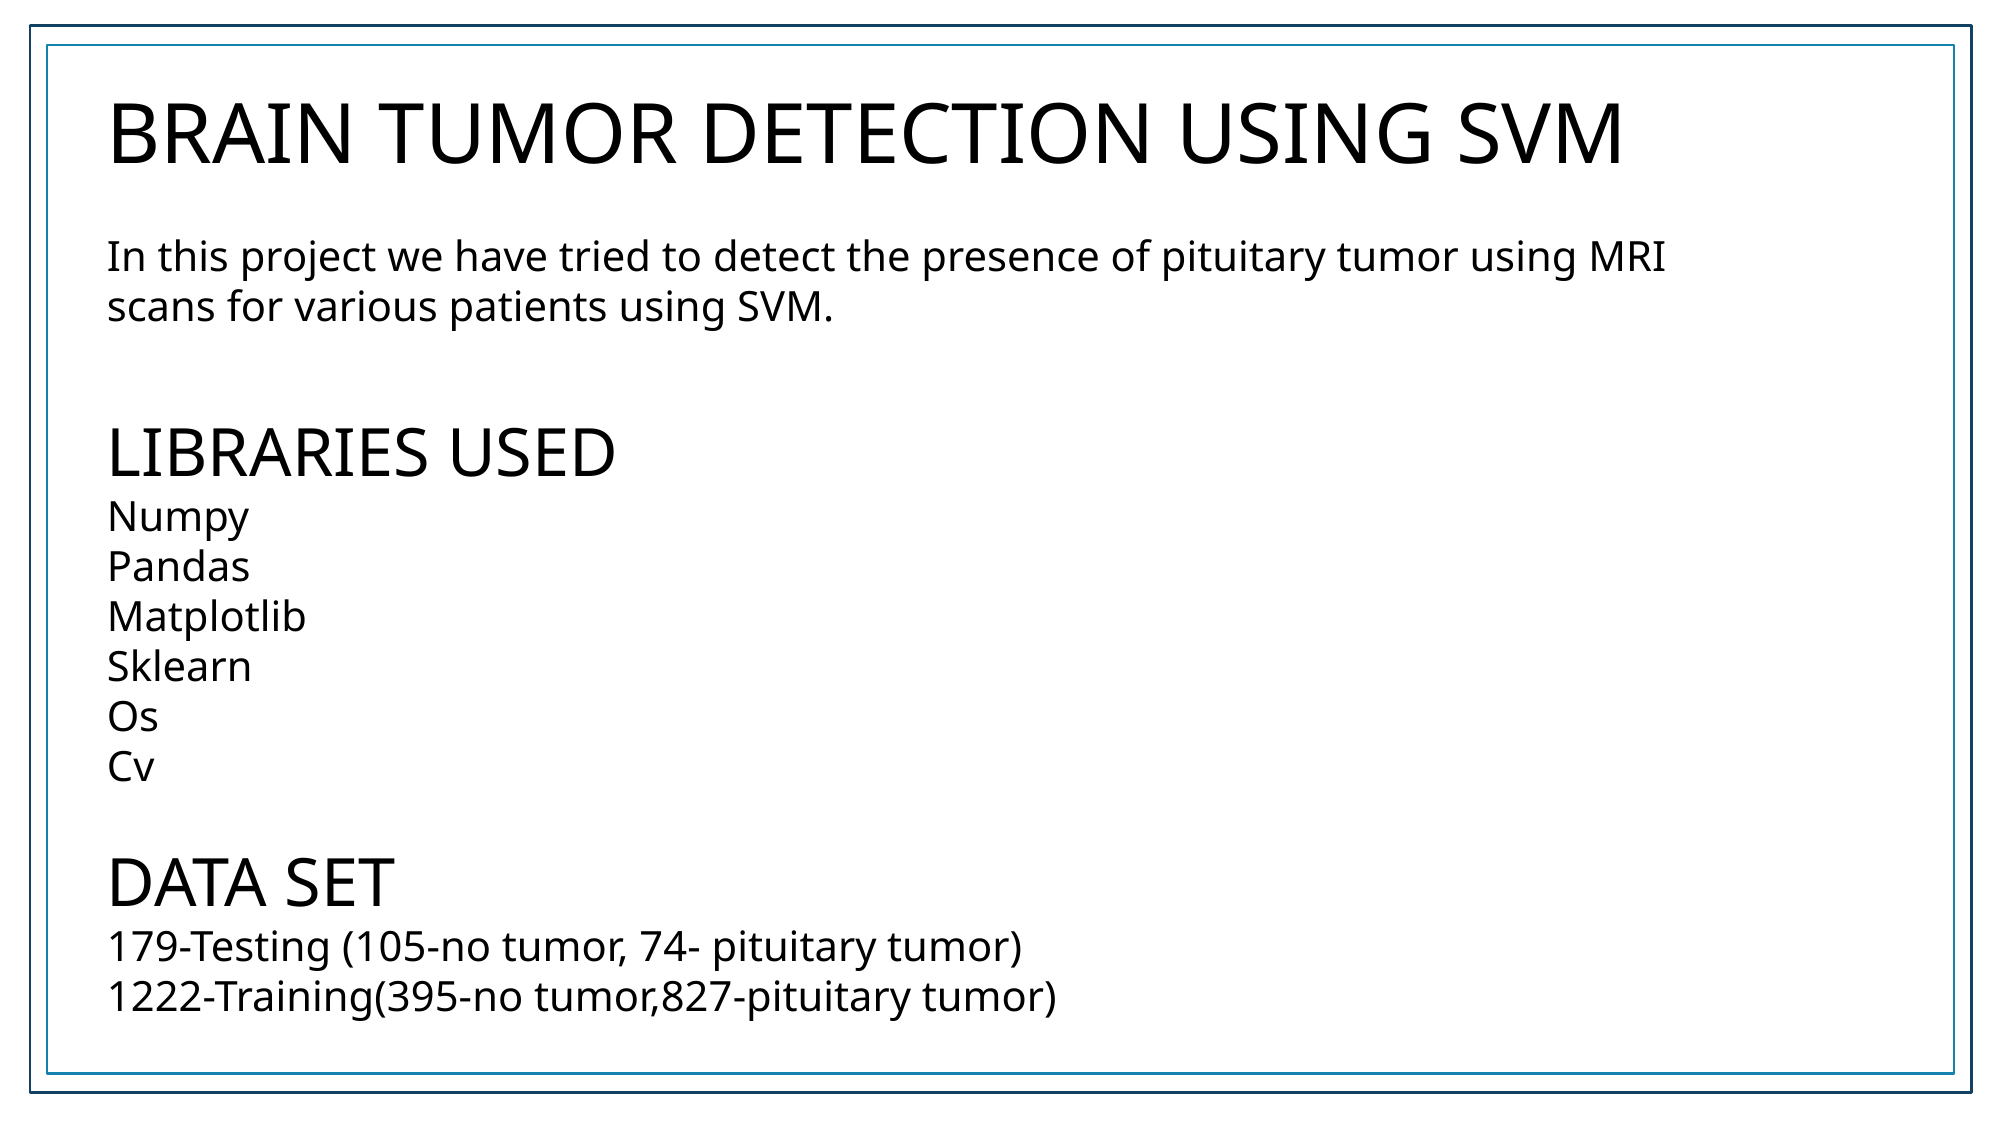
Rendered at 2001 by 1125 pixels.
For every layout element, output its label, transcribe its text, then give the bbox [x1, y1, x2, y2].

text_box [46, 44, 1955, 1075]
text_box [29, 24, 1973, 1094]
text_box BRAIN TUMOR DETECTION USING SVM In this project we have tried to detect the presence of pituitary tumor using MRI scans for various patients using SVM. LIBRARIES USED Numpy Pandas Matplotlib Sklearn Os Cv DATA SET 179-Testing (105-no tumor, 74- pituitary tumor) 1222-Training(395-no tumor,827-pituitary tumor) [92, 72, 1755, 1125]
